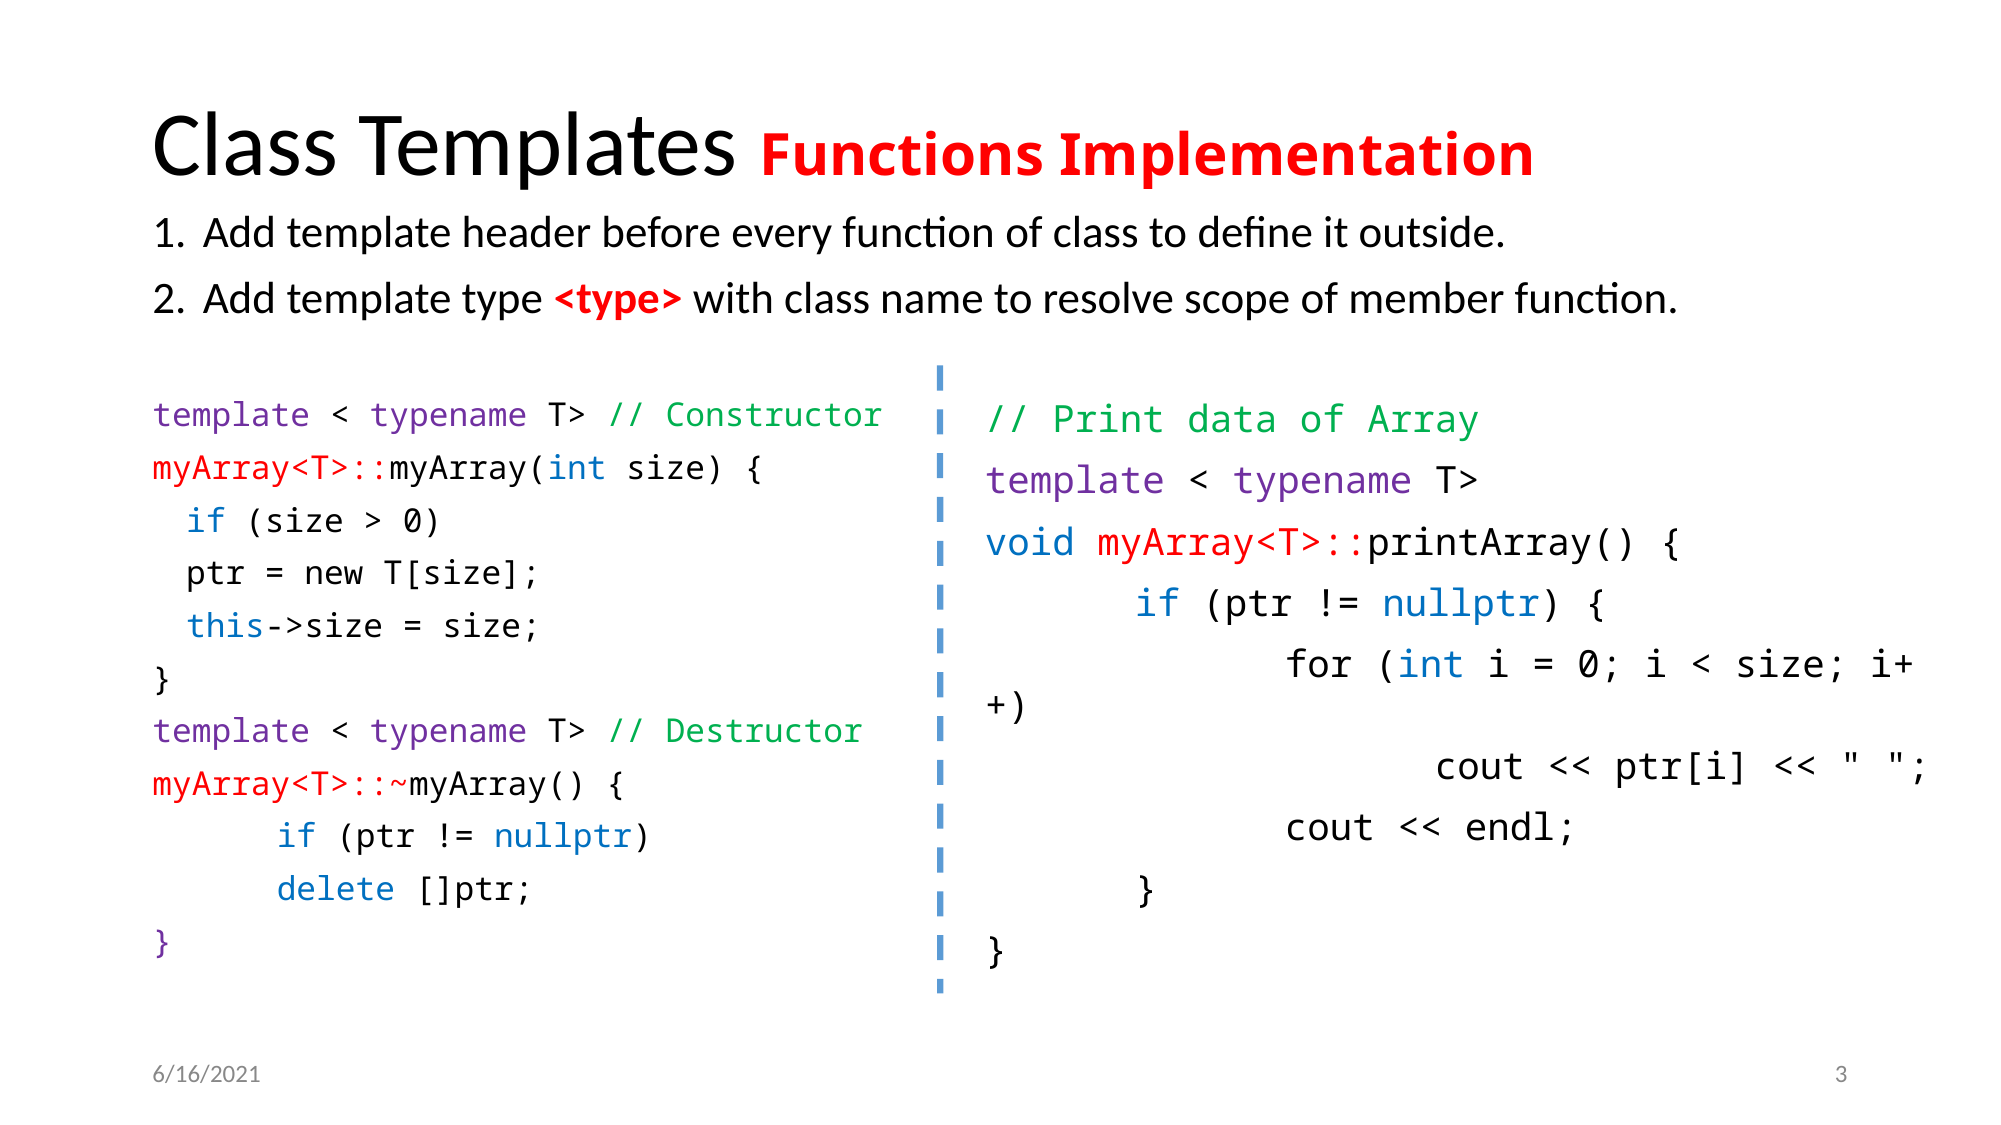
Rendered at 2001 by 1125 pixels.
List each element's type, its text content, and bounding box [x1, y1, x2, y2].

text_box // Print data of Array template < typename T> void myArray<T>::printArray() { if (ptr != nullptr) { for (int i = 0; i < size; i++) cout << ptr[i] << " "; cout << endl; } } [969, 326, 1964, 1026]
title Class Templates Functions Implementation [137, 37, 1863, 201]
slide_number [137, 1042, 588, 1103]
slide_number ‹#› [1412, 1042, 1863, 1103]
list Add template header before every function of class to define it outside. Add template type <type> with class name to resolve scope of member function. template < typename T> // Constructor myArray<T>::myArray(int size) { if (size > 0) ptr = new T[size]; this->size = size; } template < typename T> // Destructor myArray<T>::~myArray() { if (ptr != nullptr) delete []ptr; } [137, 201, 1875, 971]
